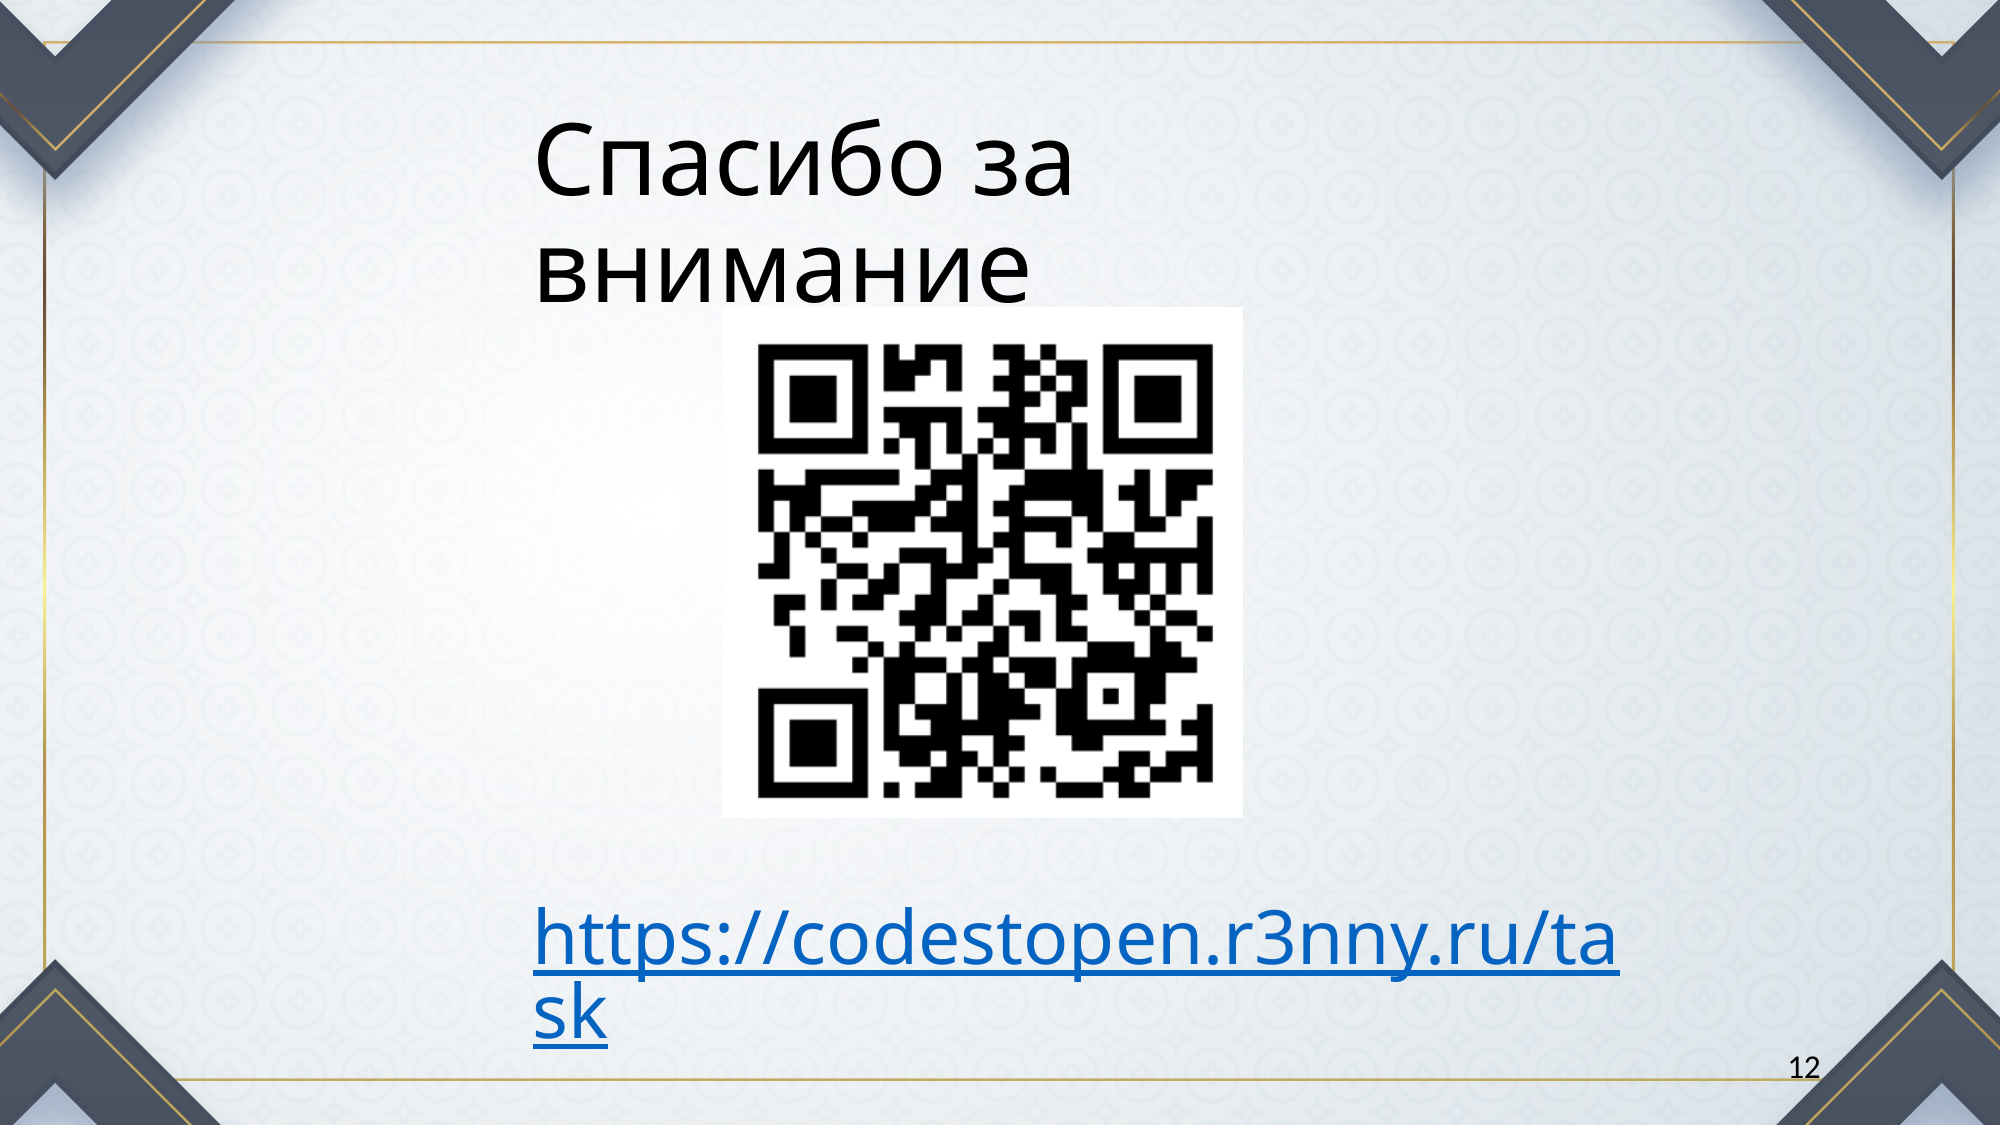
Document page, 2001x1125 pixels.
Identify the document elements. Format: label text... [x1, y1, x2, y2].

slide_number 12 [1385, 1034, 1836, 1095]
picture [0, 0, 2000, 1125]
text_box https://codestopen.r3nny.ru/task [517, 875, 1660, 999]
title Спасибо за внимание [517, 154, 1581, 279]
